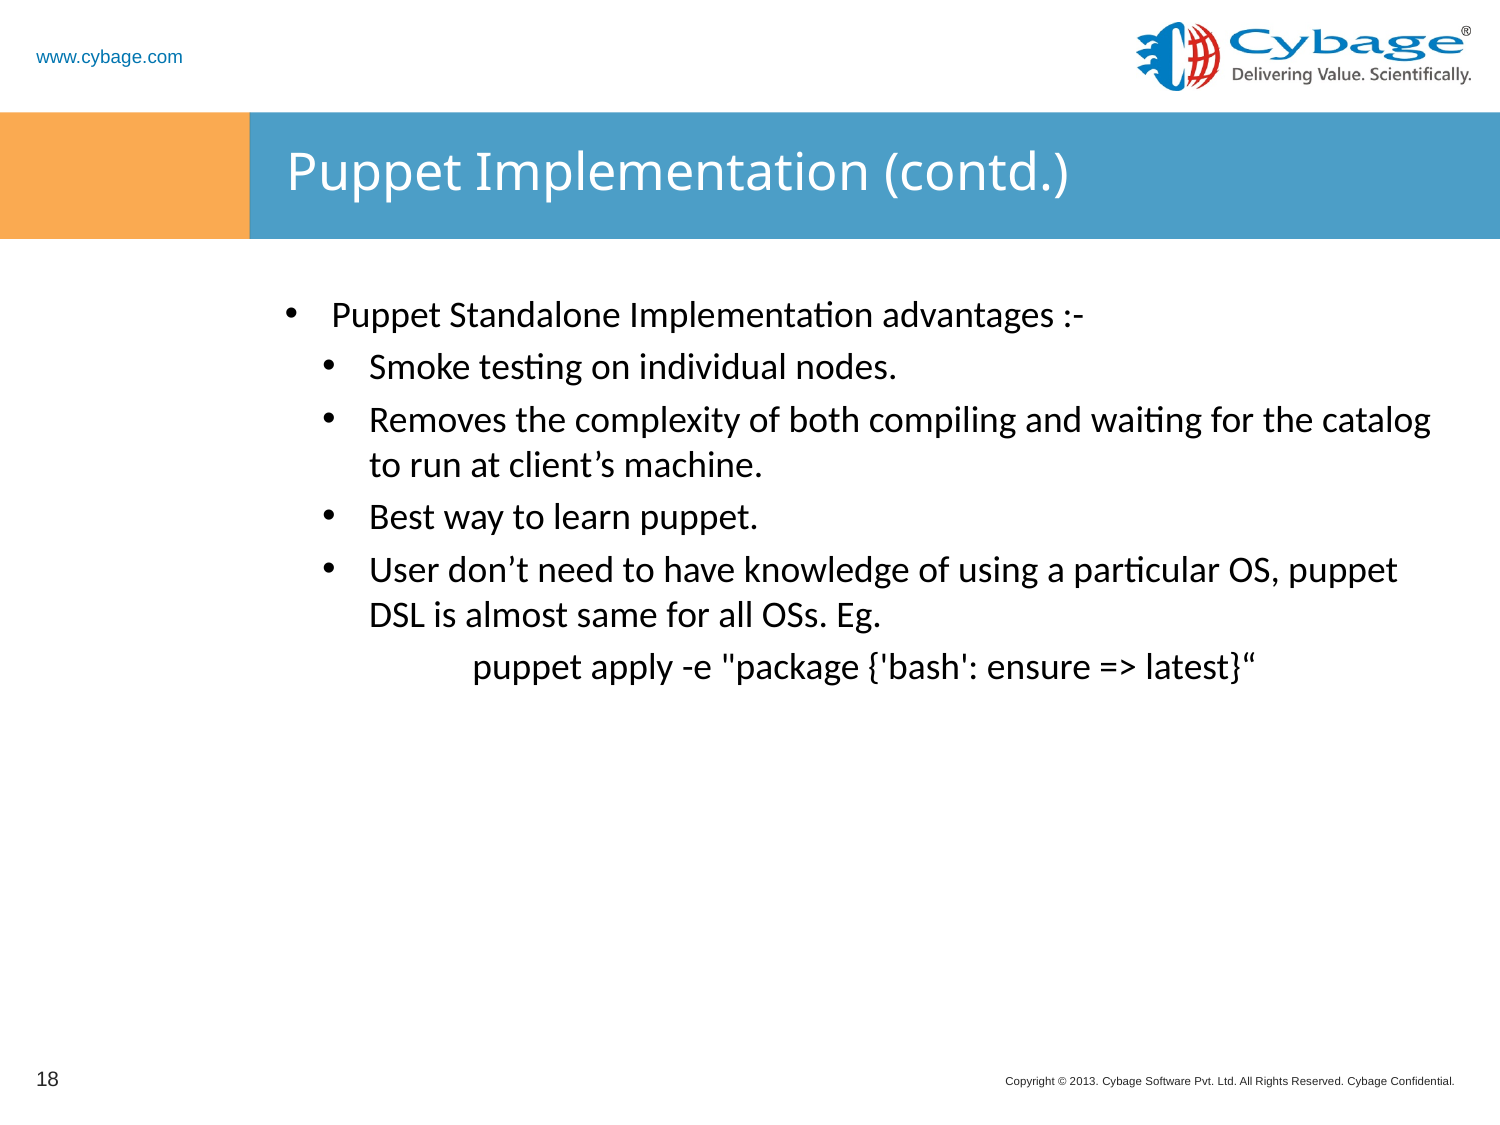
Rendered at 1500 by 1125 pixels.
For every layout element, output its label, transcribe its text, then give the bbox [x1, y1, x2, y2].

title Puppet Implementation (contd.) [272, 131, 1463, 225]
list Puppet Standalone Implementation advantages :- Smoke testing on individual nodes. Removes the complexity of both compiling and waiting for the catalog to run at client’s machine. Best way to learn puppet. User don’t need to have knowledge of using a particular OS, puppet DSL is almost same for all OSs. Eg. puppet apply -e "package {'bash': ensure => latest}“ [269, 282, 1463, 875]
slide_number 18 [21, 1048, 102, 1109]
picture [1136, 22, 1471, 91]
